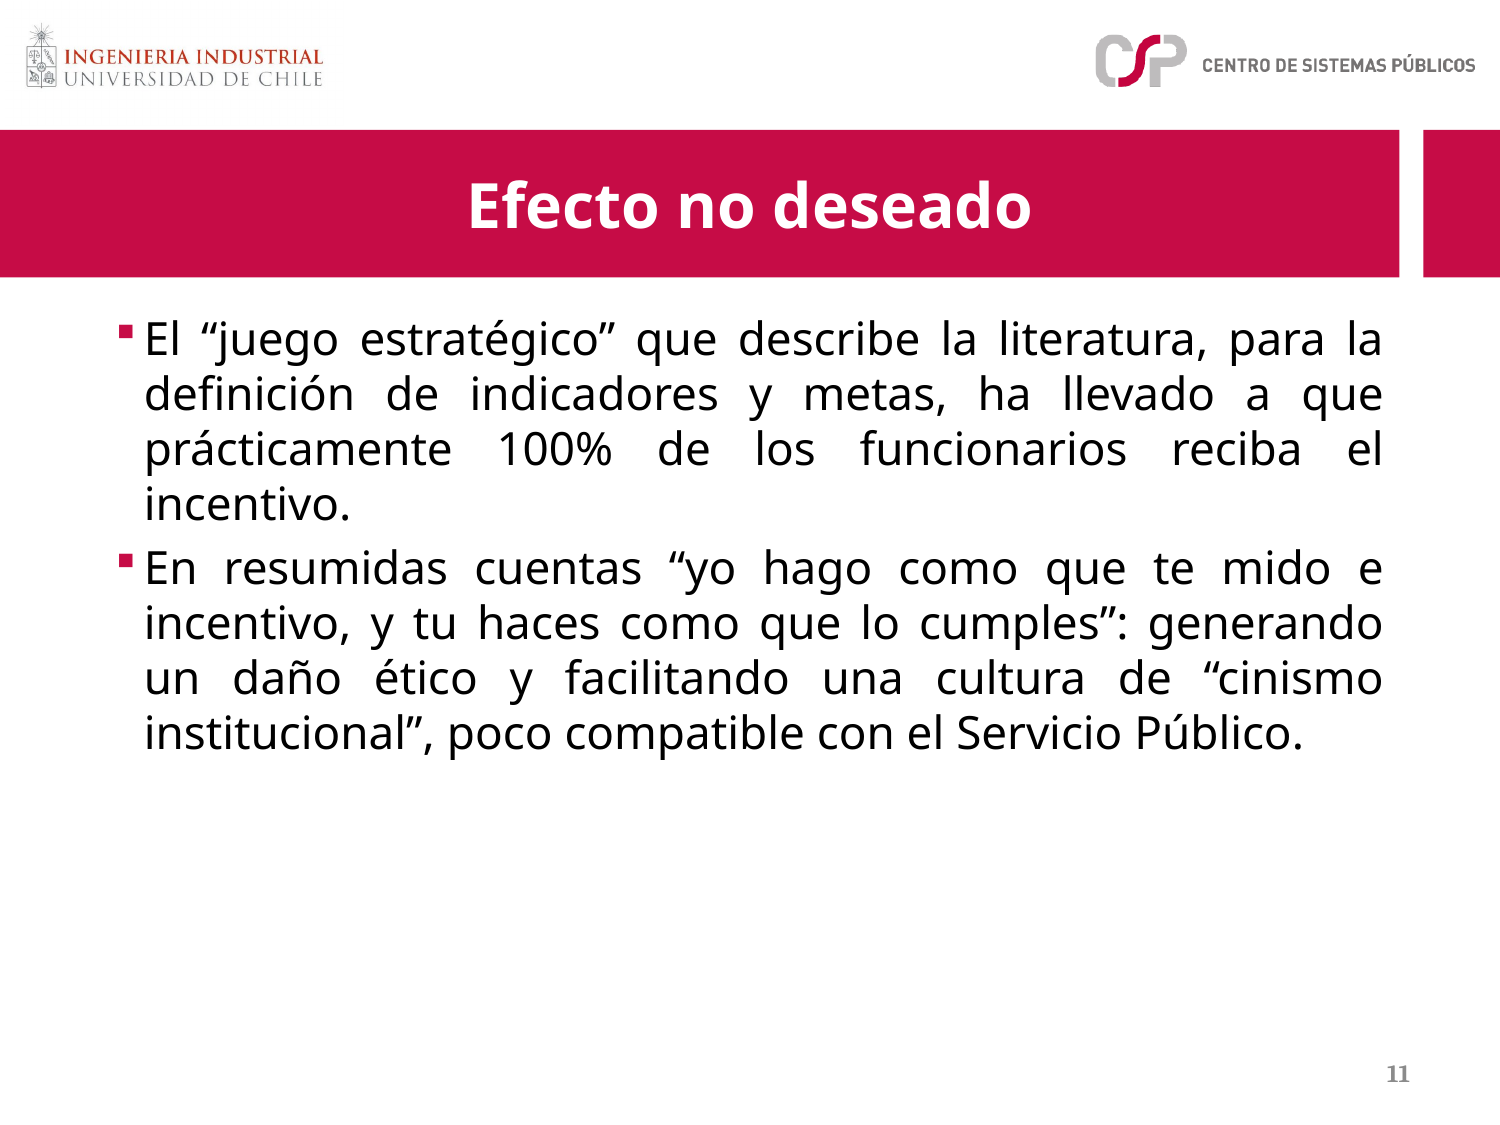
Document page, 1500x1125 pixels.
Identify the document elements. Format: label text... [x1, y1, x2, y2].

title Efecto no deseado [100, 129, 1400, 278]
list El “juego estratégico” que describe la literatura, para la definición de indicadores y metas, ha llevado a que prácticamente 100% de los funcionarios reciba el incentivo. En resumidas cuentas “yo hago como que te mido e incentivo, y tu haces como que lo cumples”: generando un daño ético y facilitando una cultura de “cinismo institucional”, poco compatible con el Servicio Público. [100, 302, 1400, 1041]
picture [5, 1, 345, 126]
slide_number 11 [1074, 1042, 1425, 1103]
picture [1092, 30, 1477, 91]
